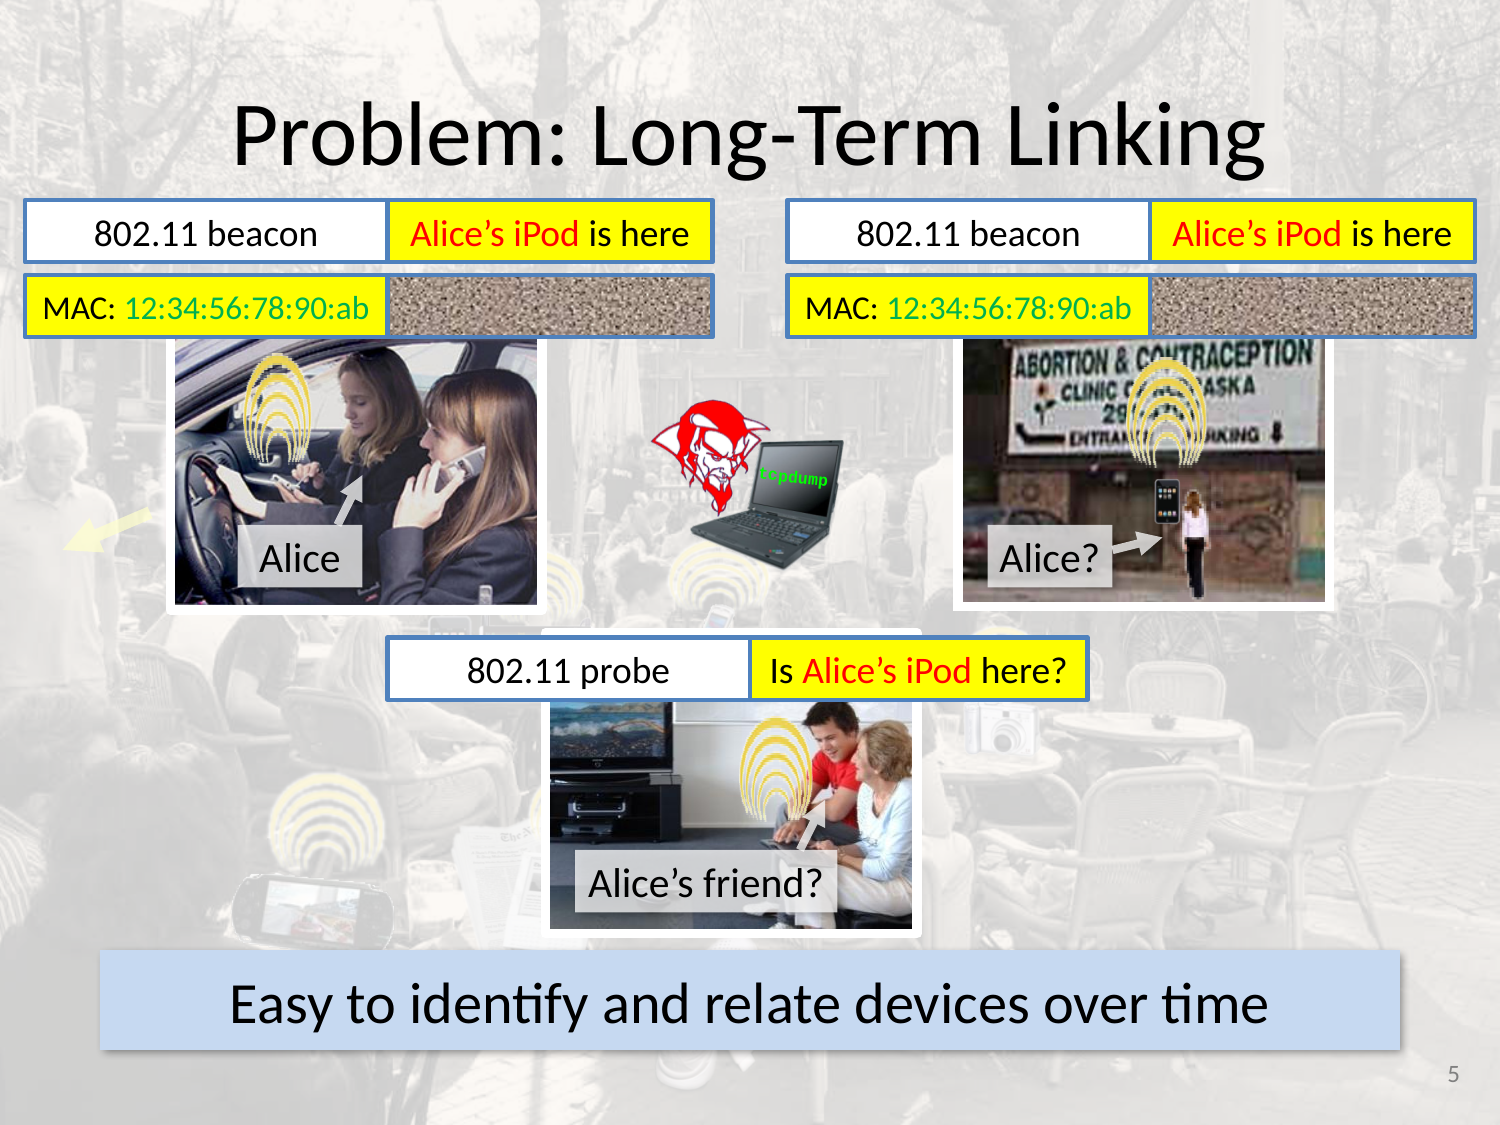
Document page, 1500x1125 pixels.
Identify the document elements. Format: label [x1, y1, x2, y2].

text_box [174, 346, 538, 606]
text_box [649, 399, 845, 571]
text_box [24, 199, 713, 263]
text_box [549, 708, 913, 930]
text_box [987, 524, 1163, 588]
text_box [0, 0, 1500, 1125]
text_box [237, 474, 363, 588]
text_box [962, 346, 1326, 602]
text_box [787, 274, 1476, 338]
text_box [787, 199, 1476, 263]
text_box [24, 274, 713, 338]
text_box [387, 637, 1088, 701]
